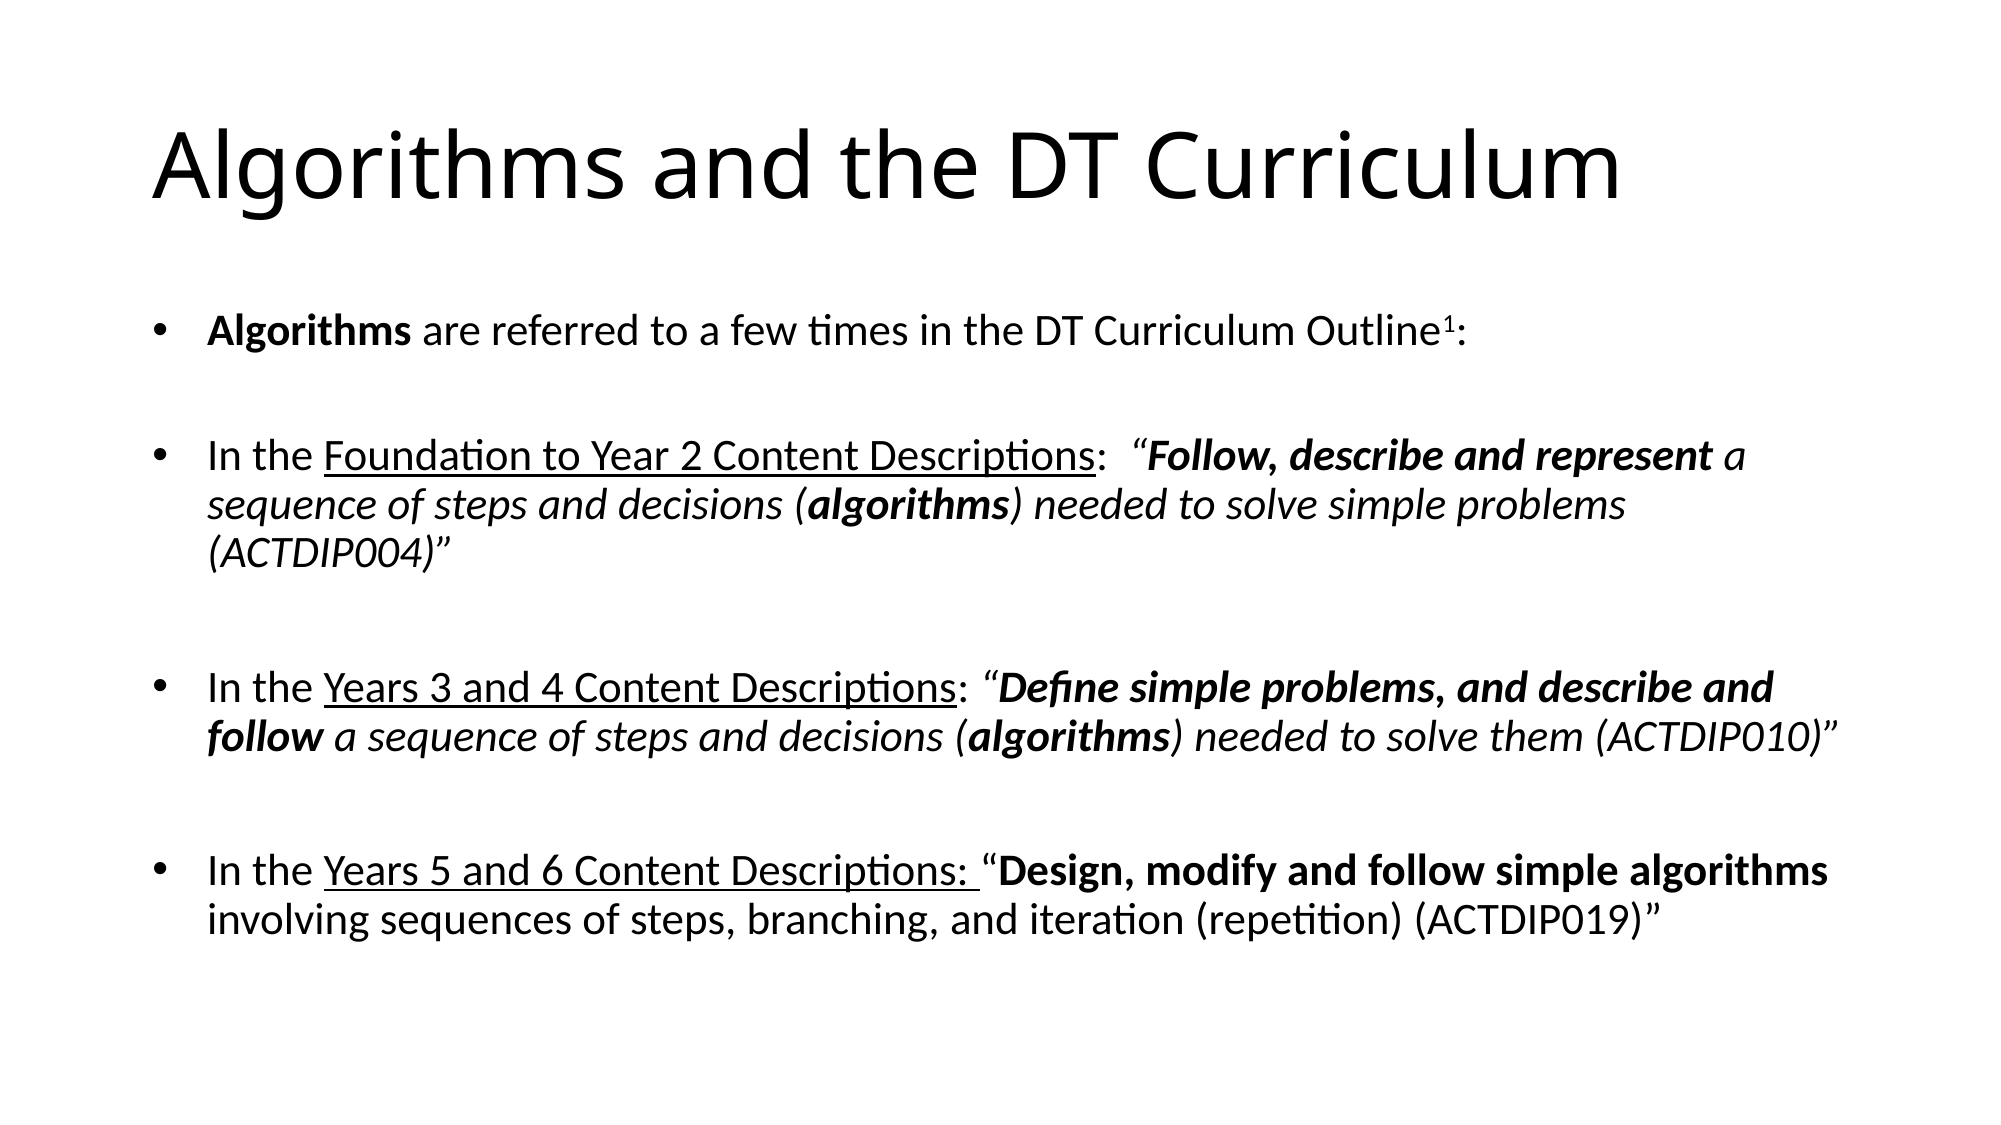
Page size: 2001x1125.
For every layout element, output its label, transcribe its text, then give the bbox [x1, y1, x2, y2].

list Algorithms are referred to a few times in the DT Curriculum Outline1: In the Foundation to Year 2 Content Descriptions: “Follow, describe and represent a sequence of steps and decisions (algorithms) needed to solve simple problems (ACTDIP004)” In the Years 3 and 4 Content Descriptions: “Define simple problems, and describe and follow a sequence of steps and decisions (algorithms) needed to solve them (ACTDIP010)” In the Years 5 and 6 Content Descriptions: “Design, modify and follow simple algorithms involving sequences of steps, branching, and iteration (repetition) (ACTDIP019)” [137, 299, 1863, 1014]
title Algorithms and the DT Curriculum [137, 59, 1863, 278]
